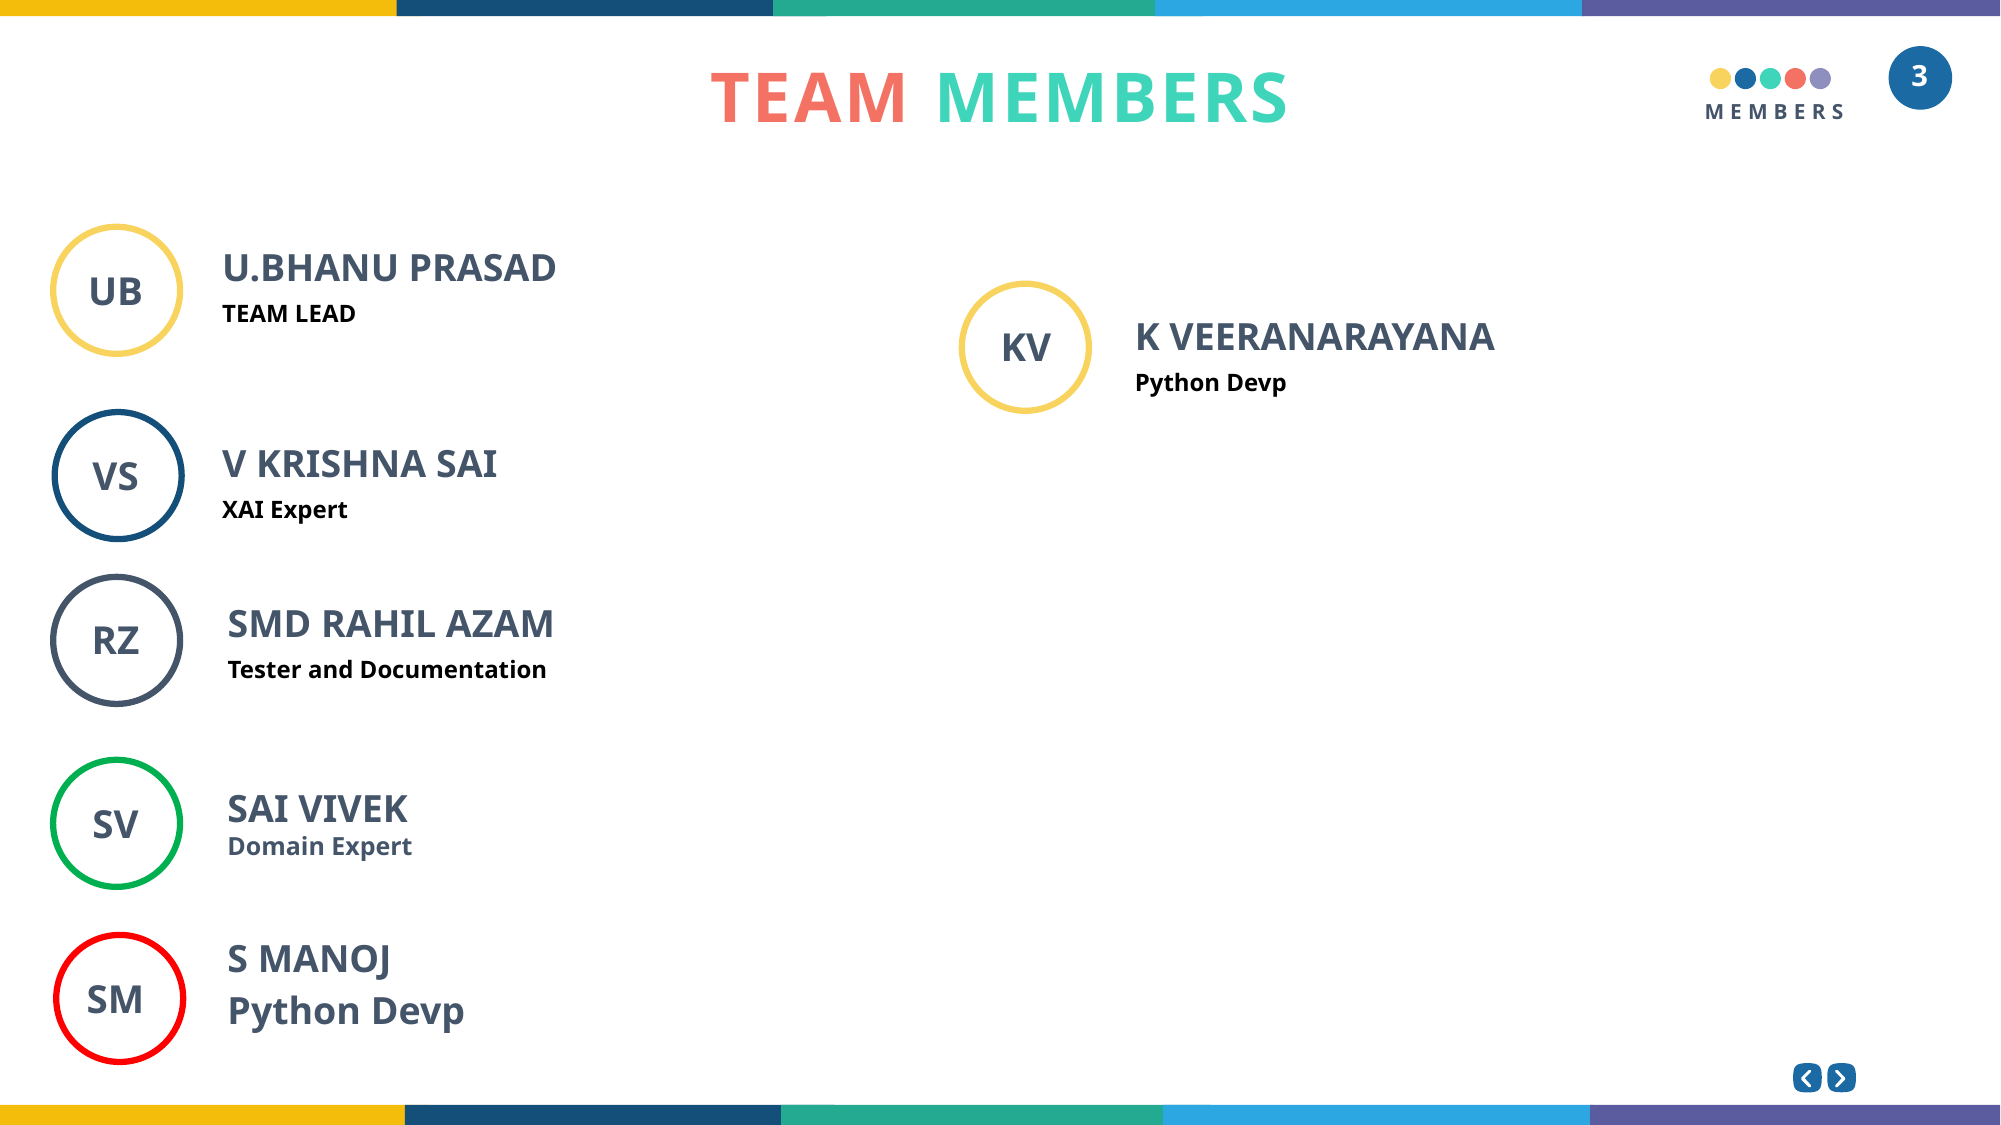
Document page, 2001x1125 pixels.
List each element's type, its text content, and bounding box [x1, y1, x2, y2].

text_box [62, 226, 171, 256]
text_box SAI VIVEK Domain Expert [207, 775, 860, 870]
text_box VS [53, 441, 178, 508]
text_box [65, 934, 174, 964]
text_box [970, 380, 1081, 412]
text_box MEMBERS [1696, 95, 1851, 128]
text_box [62, 508, 174, 540]
text_box [61, 856, 172, 888]
text_box [61, 673, 172, 705]
text_box [61, 323, 172, 355]
text_box [62, 759, 171, 789]
text_box [178, 972, 184, 1025]
text_box KV [963, 313, 1089, 380]
text_box SM [53, 964, 178, 1031]
text_box SV [53, 789, 178, 856]
text_box [64, 1031, 175, 1063]
text_box SMD RAHIL AZAM Tester and Documentation [207, 589, 860, 694]
text_box [1072, 303, 1080, 313]
text_box UB [53, 256, 178, 323]
text_box TEAM MEMBERS [695, 45, 1305, 144]
text_box V KRISHNA SAI XAI Expert [201, 429, 855, 534]
text_box [64, 411, 173, 441]
text_box [62, 576, 171, 606]
text_box S MANOJ Python Devp [207, 924, 860, 1042]
text_box RZ [53, 606, 178, 673]
text_box [178, 452, 183, 499]
text_box U.BHANU PRASAD TEAM LEAD [201, 234, 1072, 338]
text_box K VEERANARAYANA Python Devp [1114, 302, 1768, 445]
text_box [1709, 67, 1831, 90]
